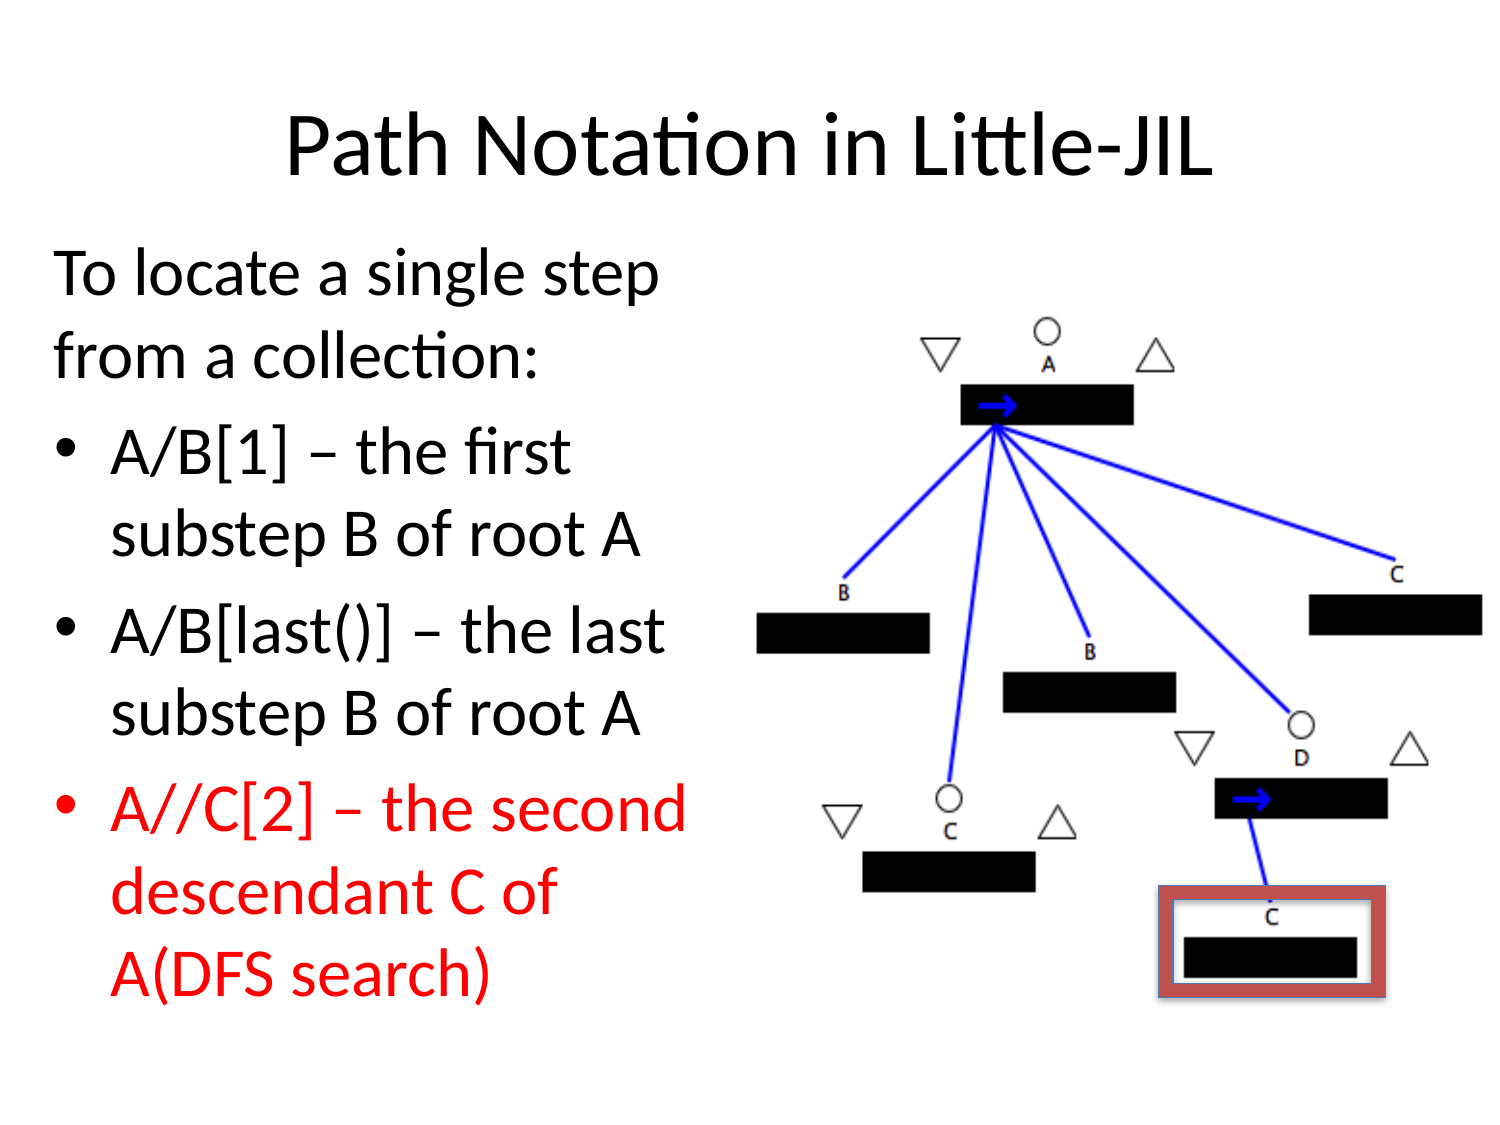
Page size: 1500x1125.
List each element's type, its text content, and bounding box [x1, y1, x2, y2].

title Path Notation in Little-JIL [75, 45, 1425, 219]
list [734, 192, 1500, 1102]
list To locate a single step from a collection: A/B[1] – the first substep B of root A A/B[last()] – the last substep B of root A A//C[2] – the second descendant C of A(DFS search) [39, 219, 729, 1032]
